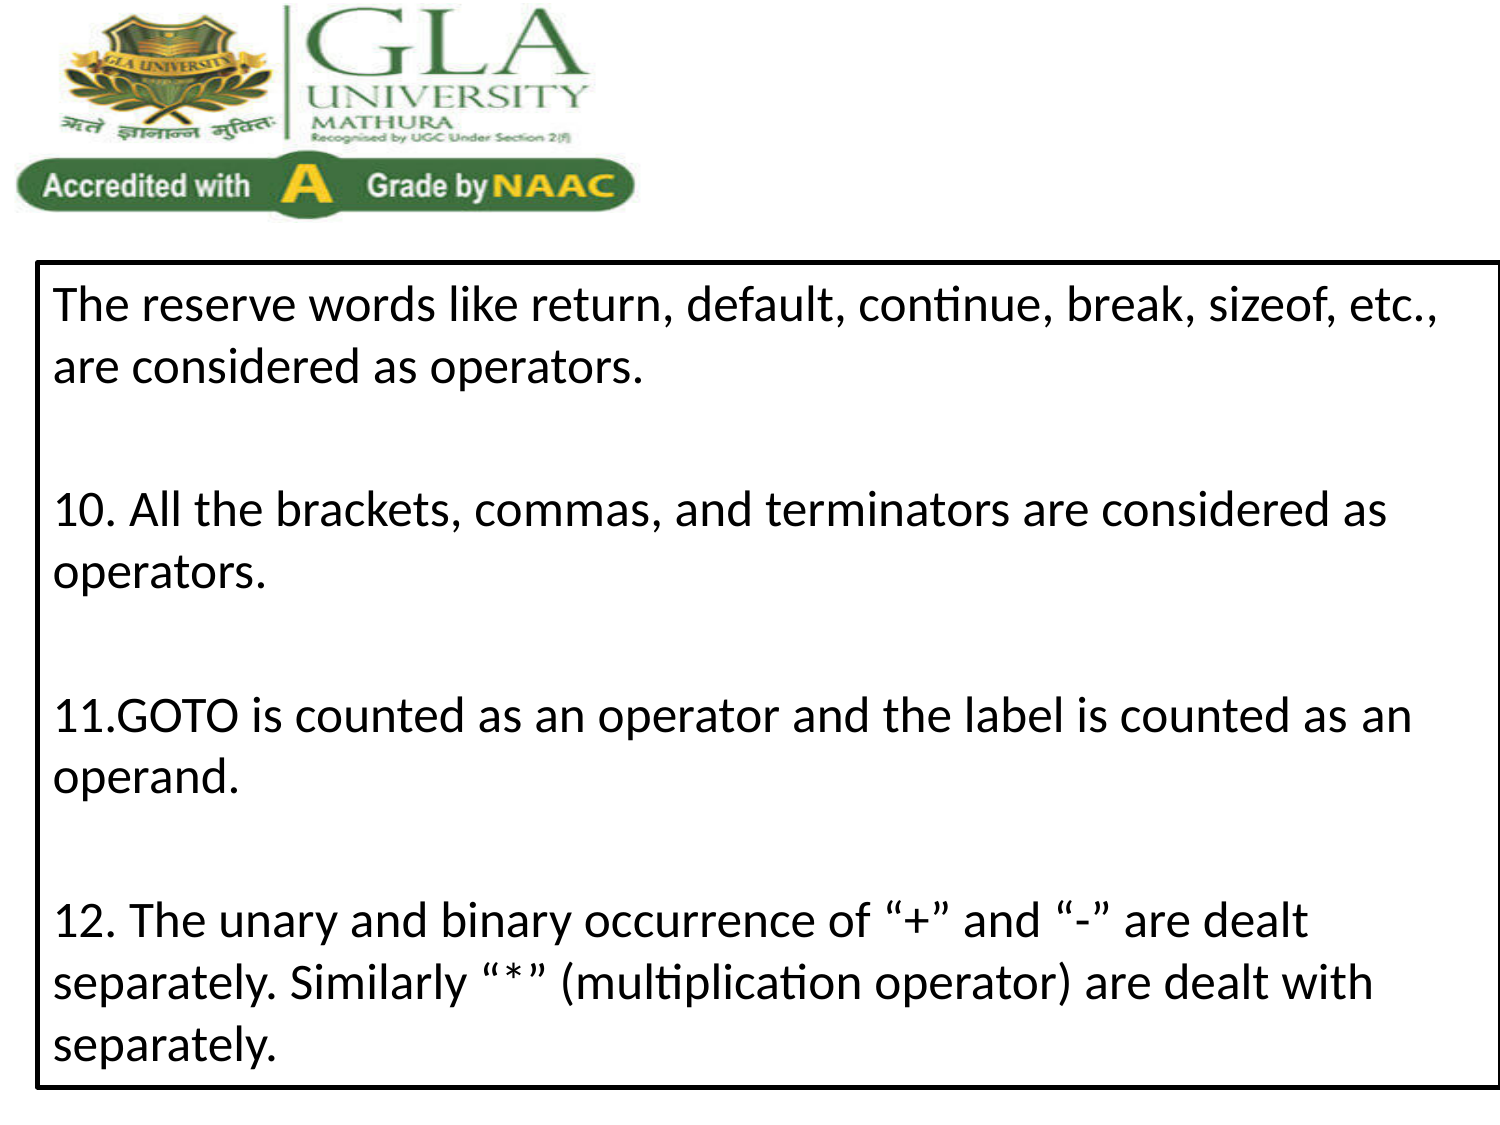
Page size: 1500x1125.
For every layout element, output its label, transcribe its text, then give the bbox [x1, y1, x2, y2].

list The reserve words like return, default, continue, break, sizeof, etc., are considered as operators. 10. All the brackets, commas, and terminators are considered as operators. 11.GOTO is counted as an operator and the label is counted as an operand. 12. The unary and binary occurrence of “+” and “-” are dealt separately. Similarly “*” (multiplication operator) are dealt with separately. [35, 260, 1500, 1090]
picture [0, 3, 651, 223]
